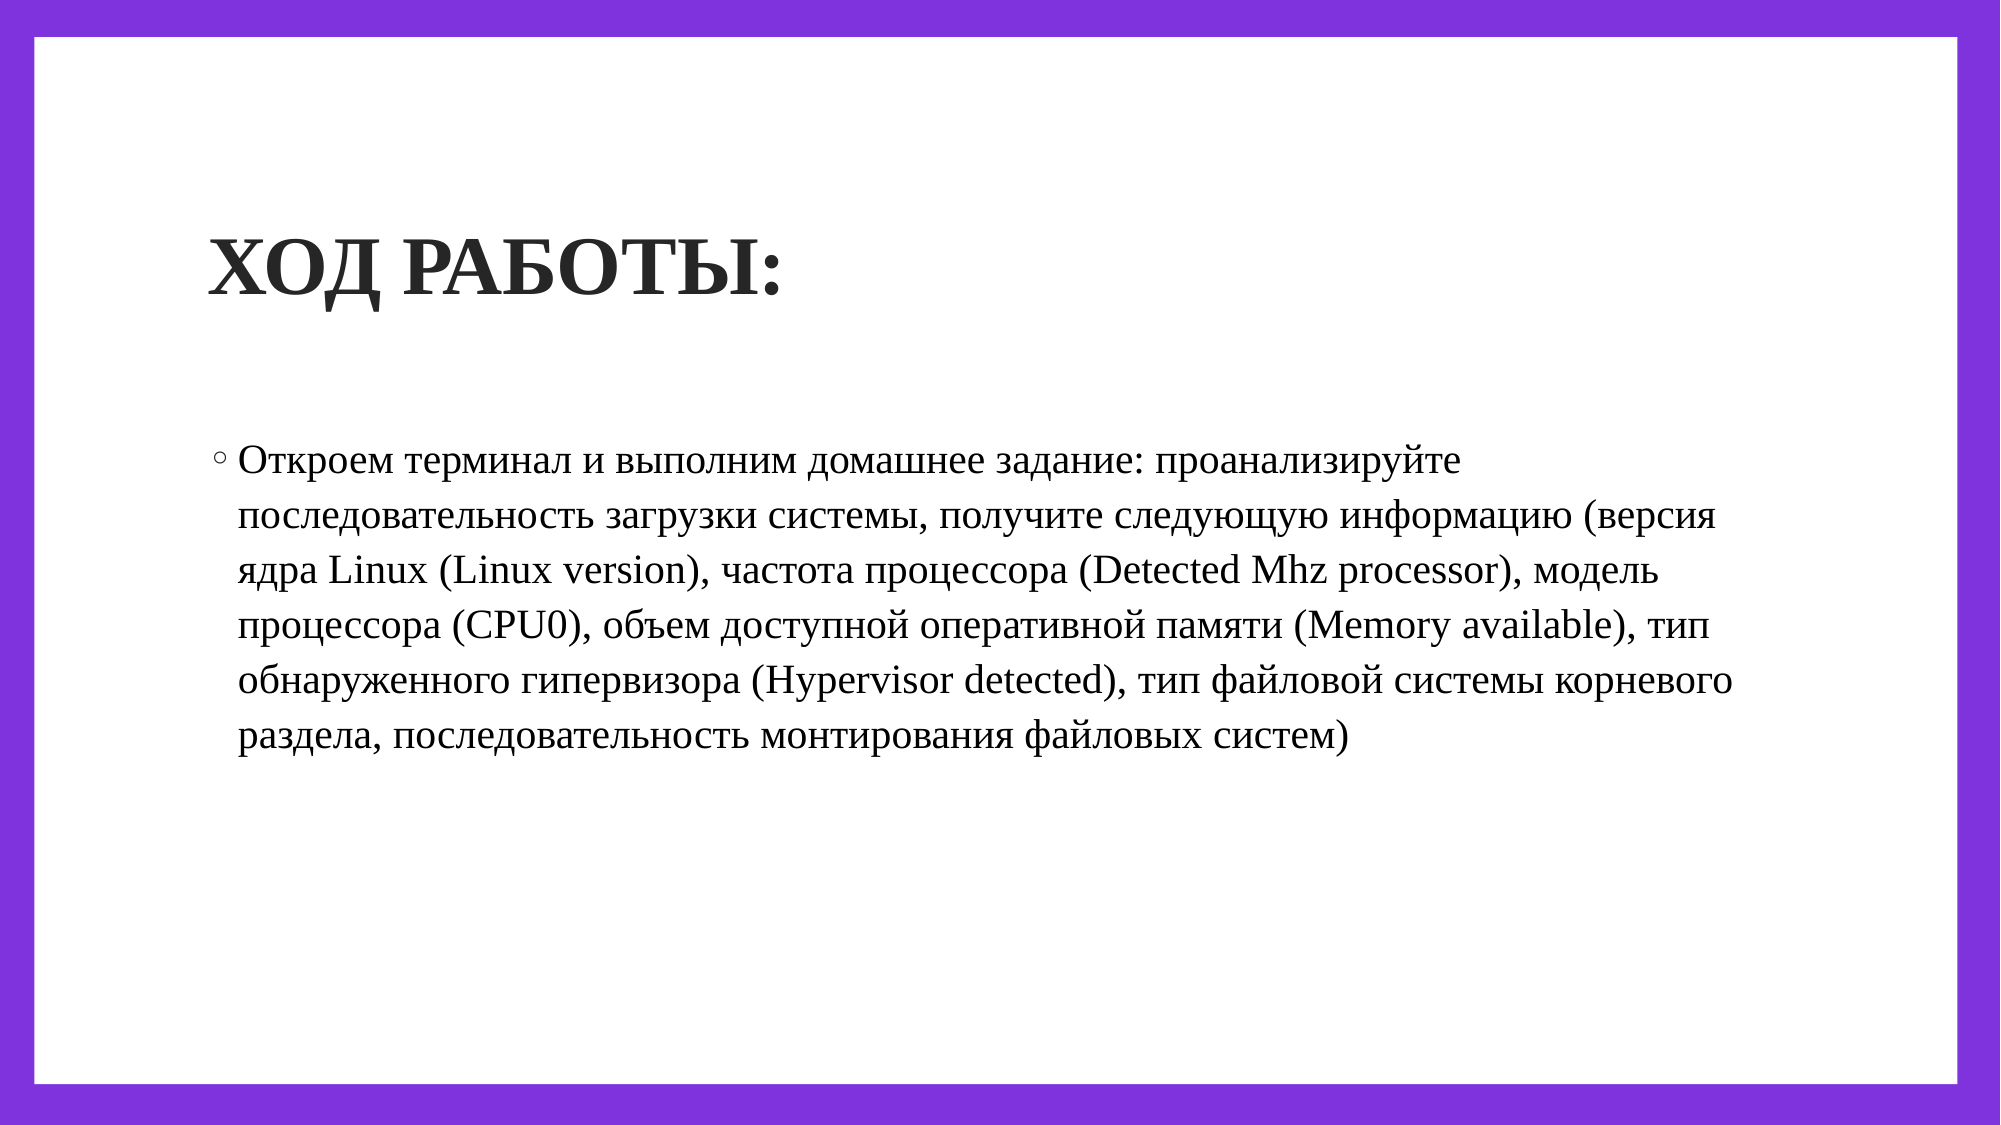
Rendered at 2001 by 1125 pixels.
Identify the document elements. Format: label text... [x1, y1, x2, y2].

list Откроем терминал и выполним домашнее задание: проанализируйте последовательность загрузки системы, получите следующую информацию (версия ядра Linux (Linux version), частота процессора (Detected Mhz processor), модель процессора (CPU0), объем доступной оперативной памяти (Memory available), тип обнаруженного гипервизора (Hypervisor detected), тип файловой системы корневого раздела, последовательность монтирования файловых систем) [192, 419, 1800, 979]
text_box [0, 0, 2000, 1125]
text_box [34, 37, 1958, 1085]
title ХОД РАБОТЫ: [192, 142, 1800, 394]
